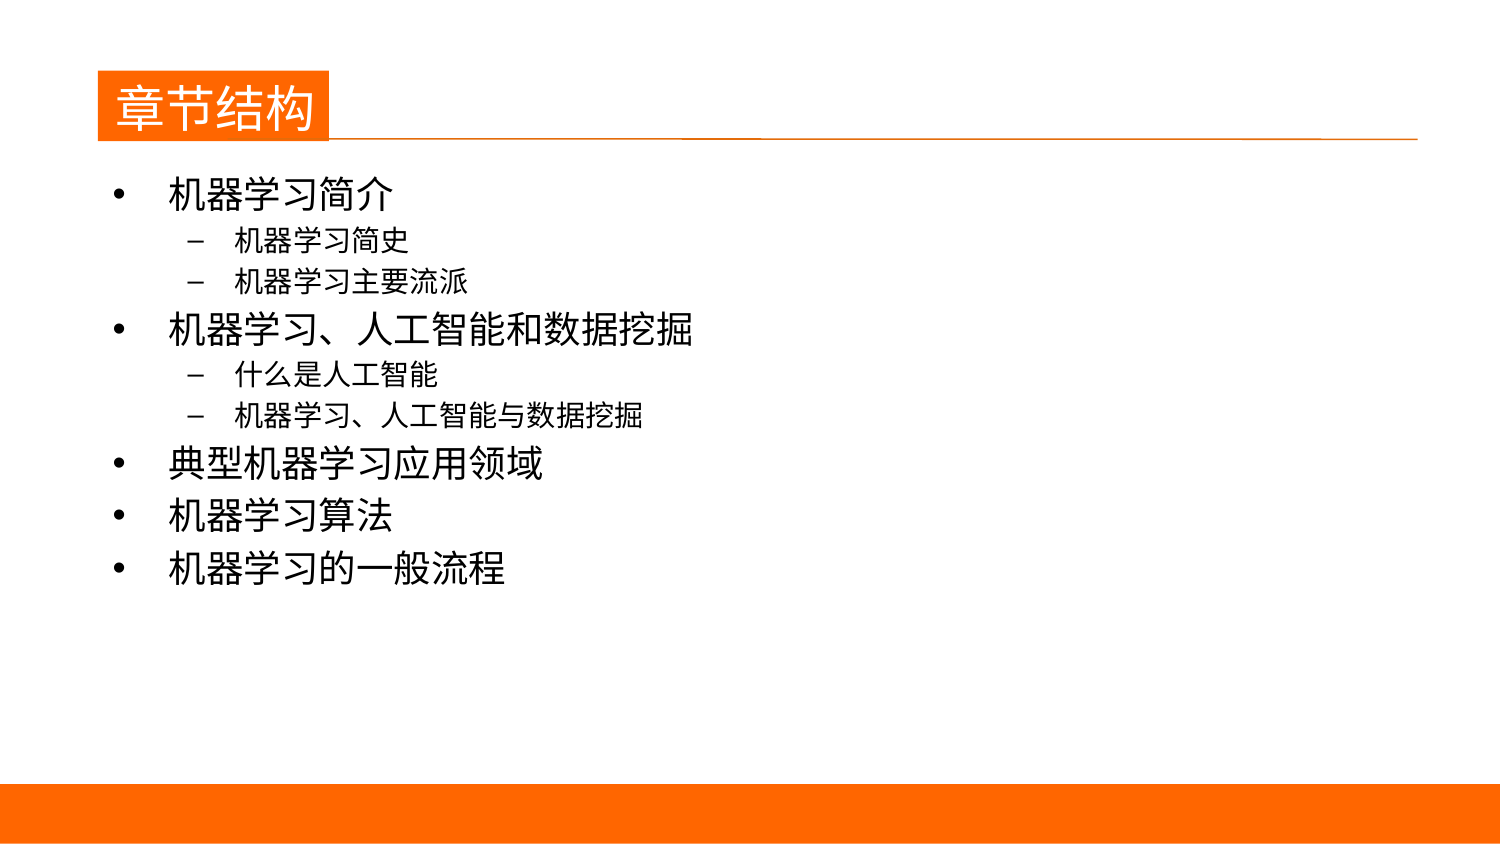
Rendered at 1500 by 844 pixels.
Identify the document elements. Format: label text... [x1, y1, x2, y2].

text_box [0, 782, 1500, 844]
text_box 机器学习简介 机器学习简史 机器学习主要流派 机器学习、人工智能和数据挖掘 什么是人工智能 机器学习、人工智能与数据挖掘 典型机器学习应用领域 机器学习算法 机器学习的一般流程 [97, 164, 1418, 656]
text_box 章节结构 [100, 70, 331, 146]
text_box [96, 68, 331, 143]
